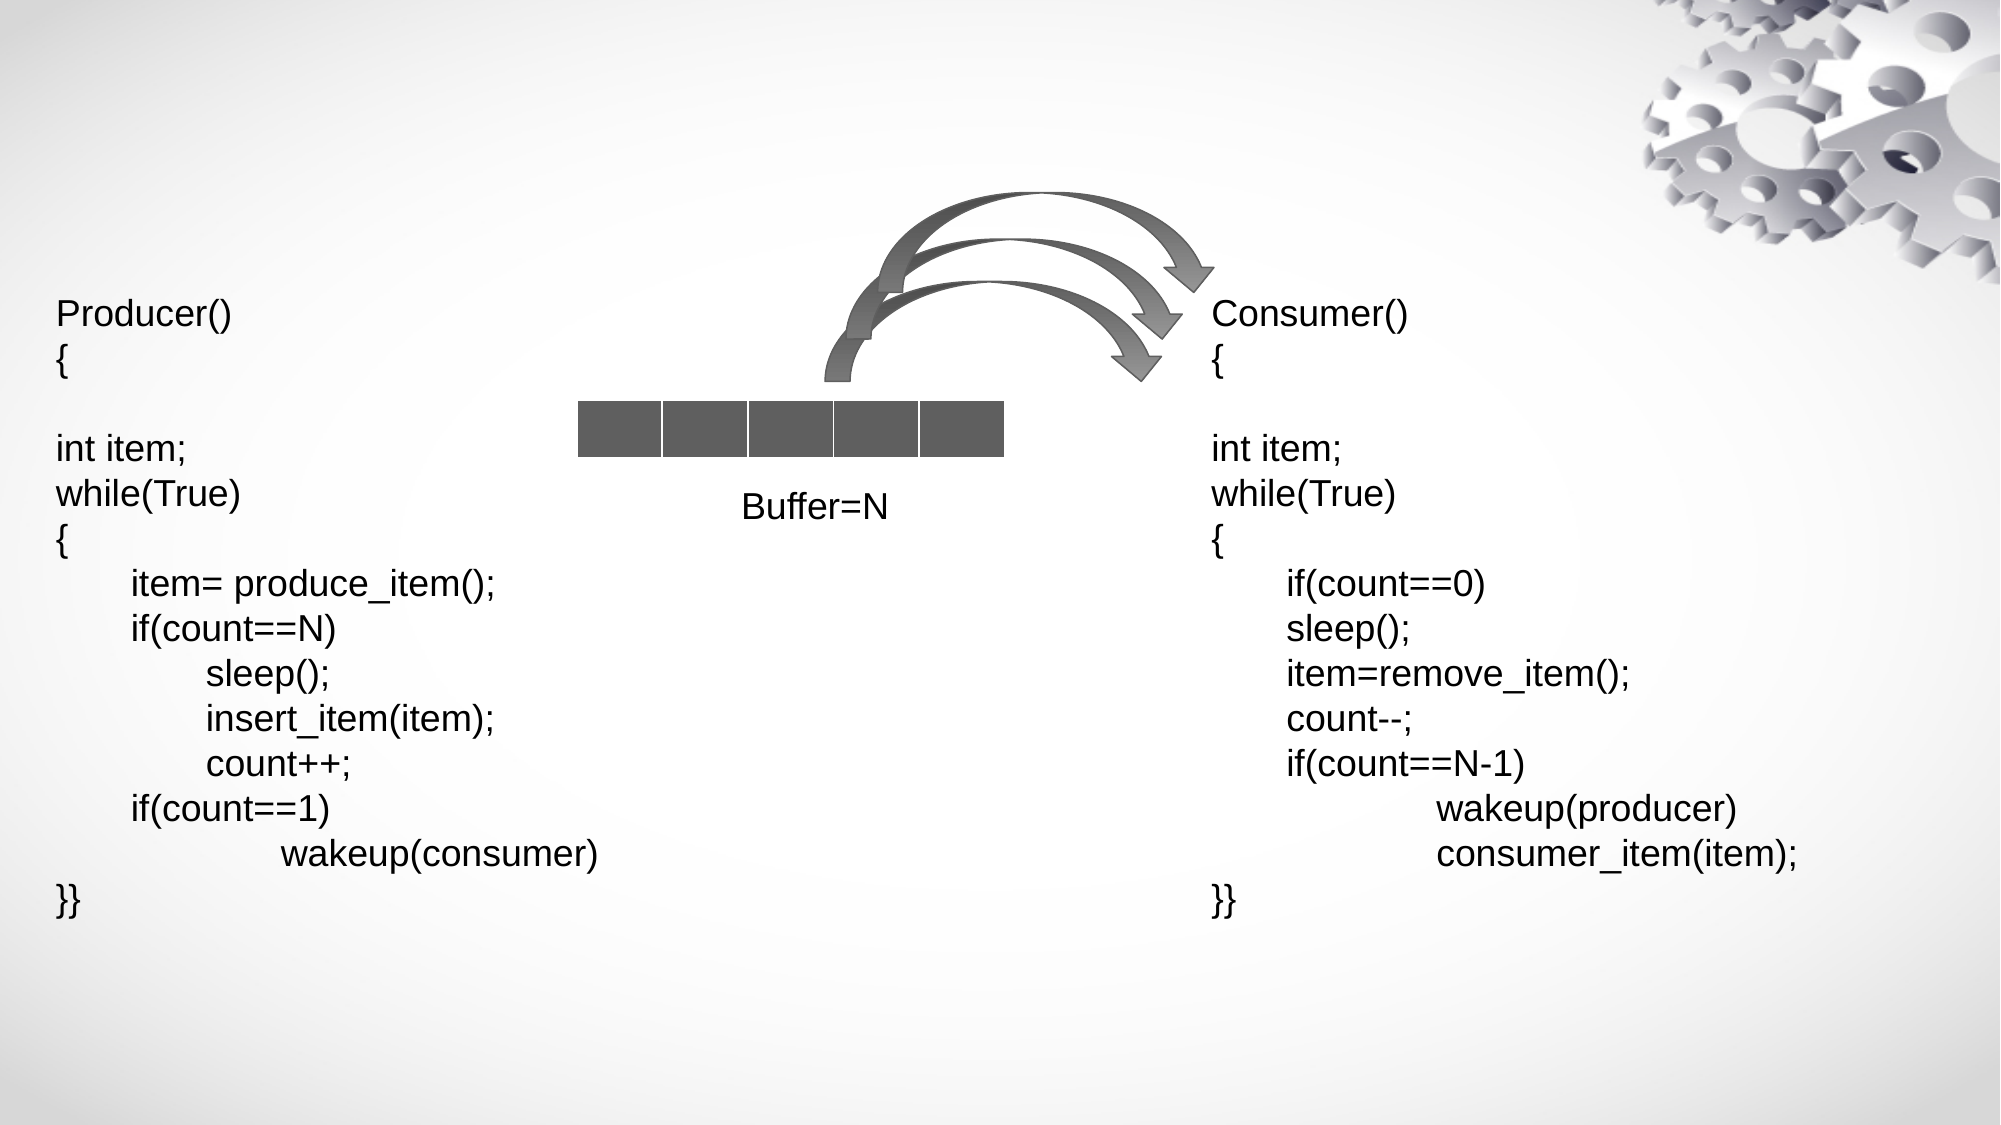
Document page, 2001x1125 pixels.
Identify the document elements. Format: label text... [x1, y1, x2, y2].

table_header [834, 401, 918, 457]
text_box Producer() { int item; while(True) { item= produce_item(); if(count==N) sleep(); insert_item(item); count++; if(count==1) wakeup(consumer) }} [41, 281, 614, 1017]
text_box [905, 239, 1183, 340]
text_box [872, 281, 1162, 382]
table_header [578, 401, 661, 457]
table_header [920, 401, 1004, 457]
table_header [749, 401, 833, 457]
table_header [663, 401, 747, 457]
text_box Consumer() { int item; while(True) { if(count==0) sleep(); item=remove_item(); count--; if(count==N-1) wakeup(producer) consumer_item(item); }} [1196, 281, 1813, 1017]
text_box Buffer=N [726, 474, 905, 535]
text_box [877, 192, 1214, 293]
picture [0, 0, 2000, 1125]
